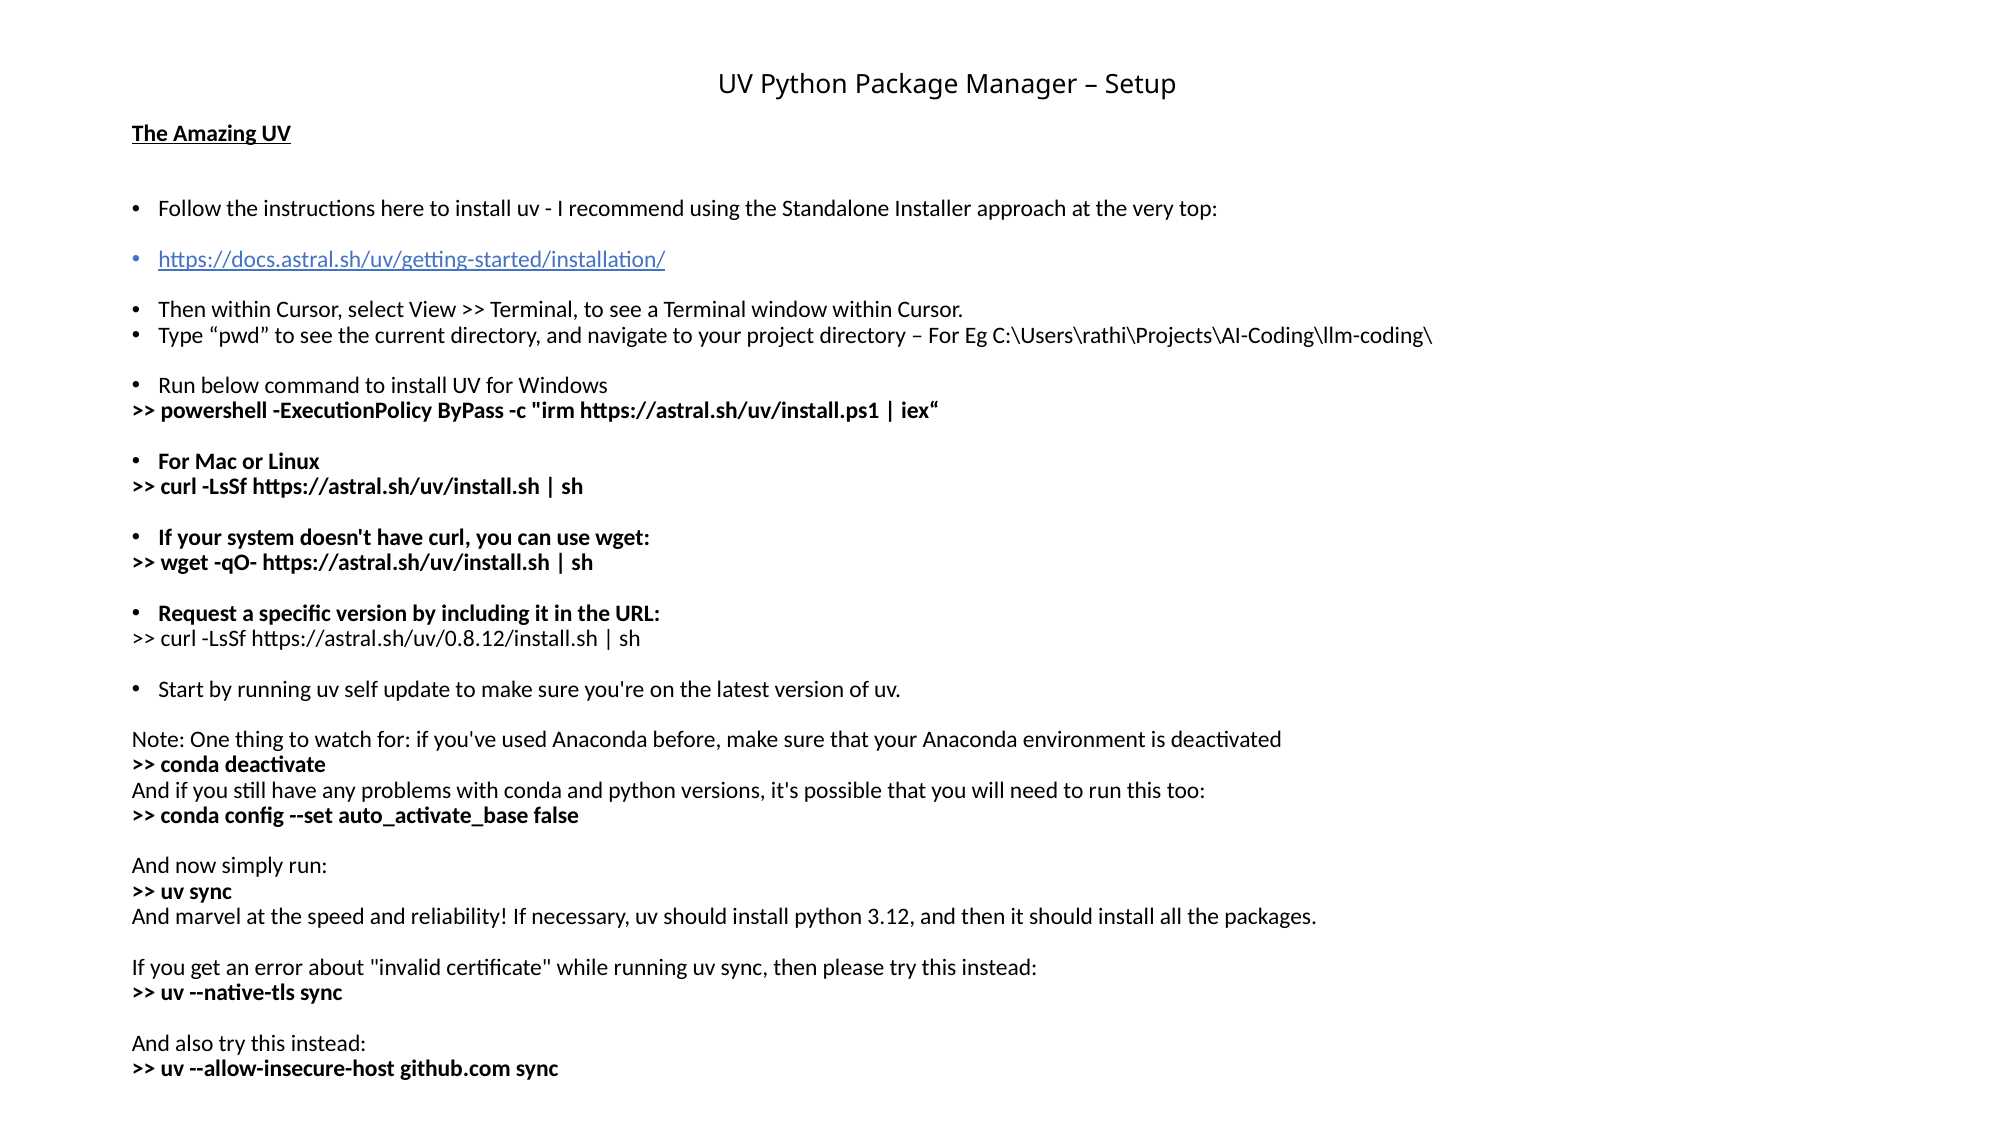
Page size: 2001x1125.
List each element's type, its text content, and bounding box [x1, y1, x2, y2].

subtitle The Amazing UV Follow the instructions here to install uv - I recommend using the Standalone Installer approach at the very top: https://docs.astral.sh/uv/getting-started/installation/ Then within Cursor, select View >> Terminal, to see a Terminal window within Cursor. Type “pwd” to see the current directory, and navigate to your project directory – For Eg C:\Users\rathi\Projects\AI-Coding\llm-coding\ Run below command to install UV for Windows >> powershell -ExecutionPolicy ByPass -c "irm https://astral.sh/uv/install.ps1 | iex“ For Mac or Linux >> curl -LsSf https://astral.sh/uv/install.sh | sh If your system doesn't have curl, you can use wget: >> wget -qO- https://astral.sh/uv/install.sh | sh Request a specific version by including it in the URL: >> curl -LsSf https://astral.sh/uv/0.8.12/install.sh | sh Start by running uv self update to make sure you're on the latest version of uv. Note: One thing to watch for: if you've used Anaconda before, make sure that your Anaconda environment is deactivated >> conda deactivate And if you still have any problems with conda and python versions, it's possible that you will need to run this too: >> conda config --set auto_activate_base false And now simply run: >> uv sync And marvel at the speed and reliability! If necessary, uv should install python 3.12, and then it should install all the packages. If you get an error about "invalid certificate" while running uv sync, then please try this instead: >> uv --native-tls sync And also try this instead: >> uv --allow-insecure-host github.com sync [116, 113, 1914, 1092]
title UV Python Package Manager – Setup [203, 33, 1692, 113]
